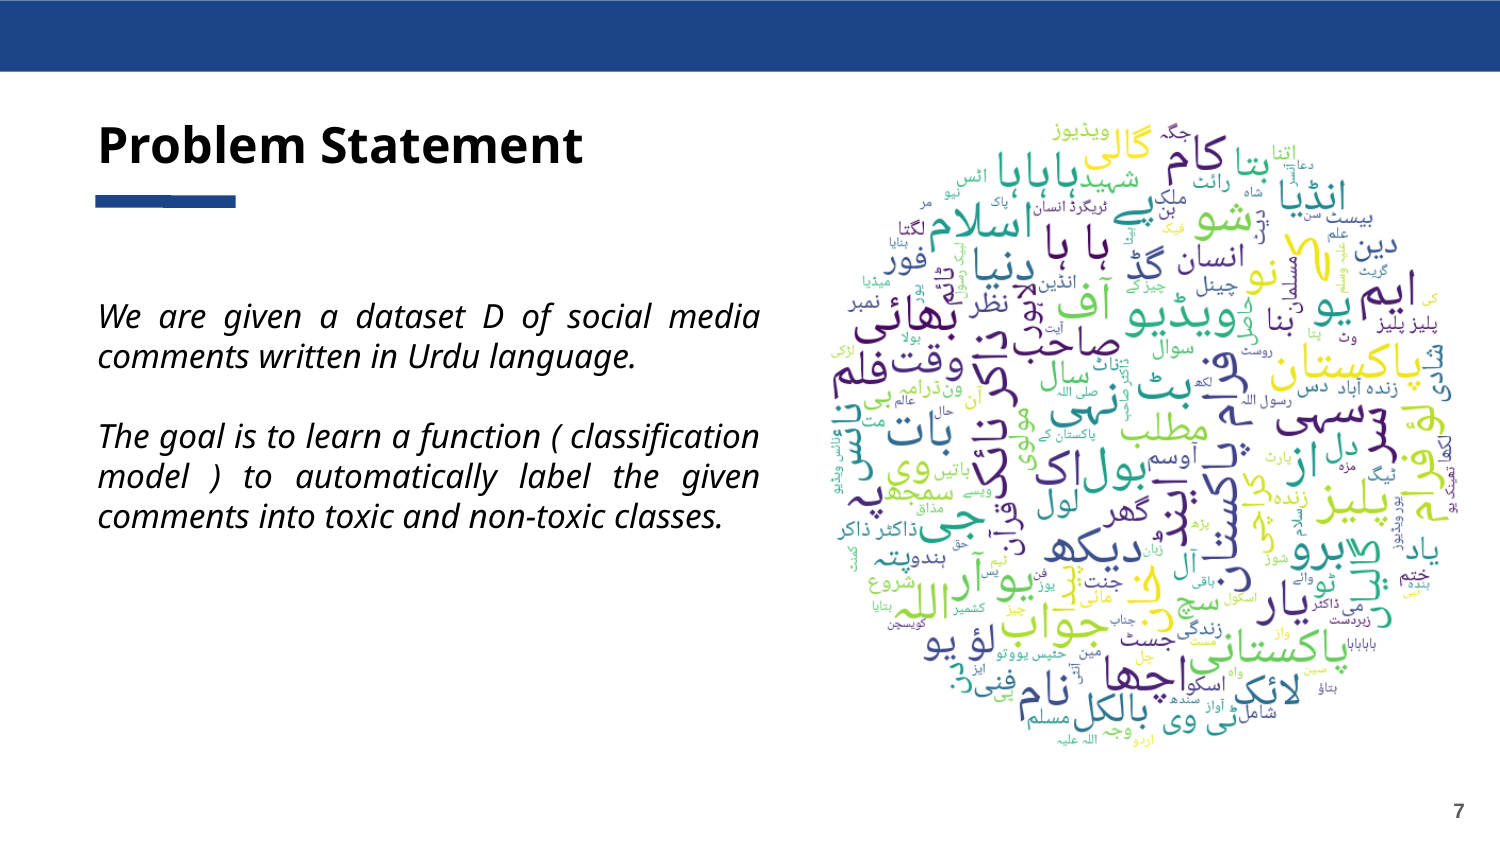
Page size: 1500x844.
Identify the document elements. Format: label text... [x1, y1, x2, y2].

text_box [0, 0, 1500, 72]
text_box We are given a dataset D of social media comments written in Urdu language. The goal is to learn a function ( classification model ) to automatically label the given comments into toxic and non-toxic classes. [82, 280, 777, 698]
text_box Problem Statement [82, 98, 1179, 185]
slide_number ‹#› [1389, 777, 1480, 843]
picture [826, 116, 1465, 753]
